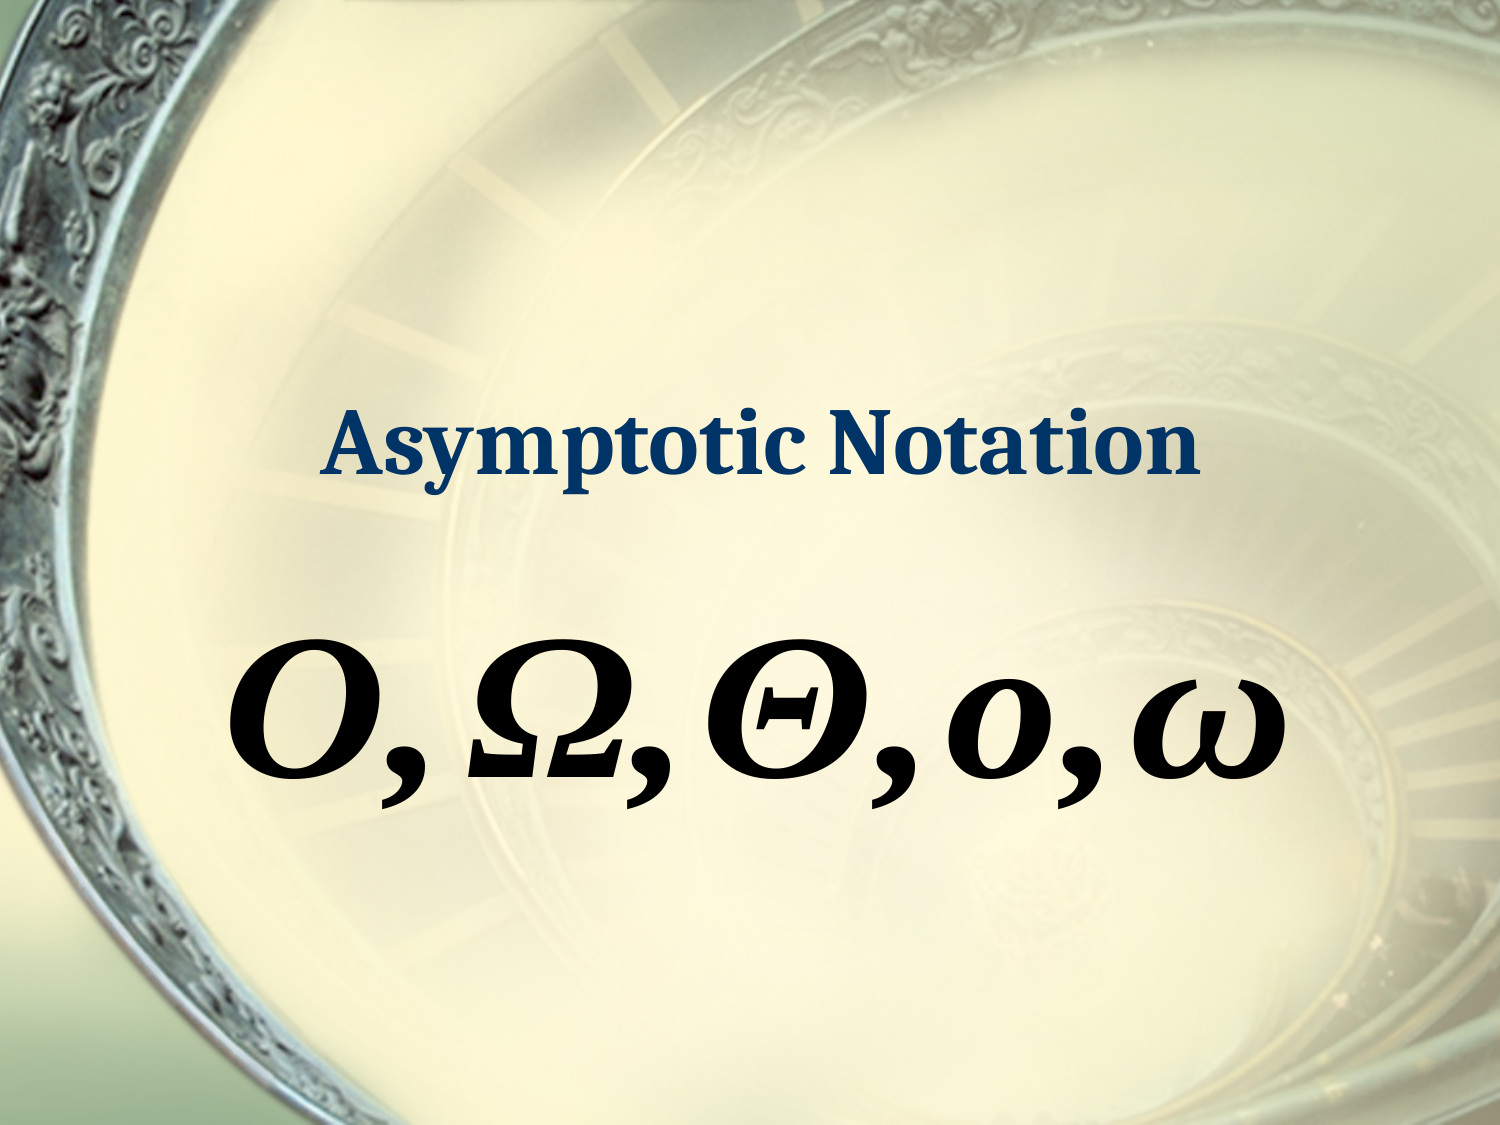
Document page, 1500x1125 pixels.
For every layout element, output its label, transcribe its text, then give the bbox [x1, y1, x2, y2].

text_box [194, 585, 1330, 847]
picture [0, 0, 1500, 1125]
title Asymptotic Notation [123, 383, 1399, 572]
